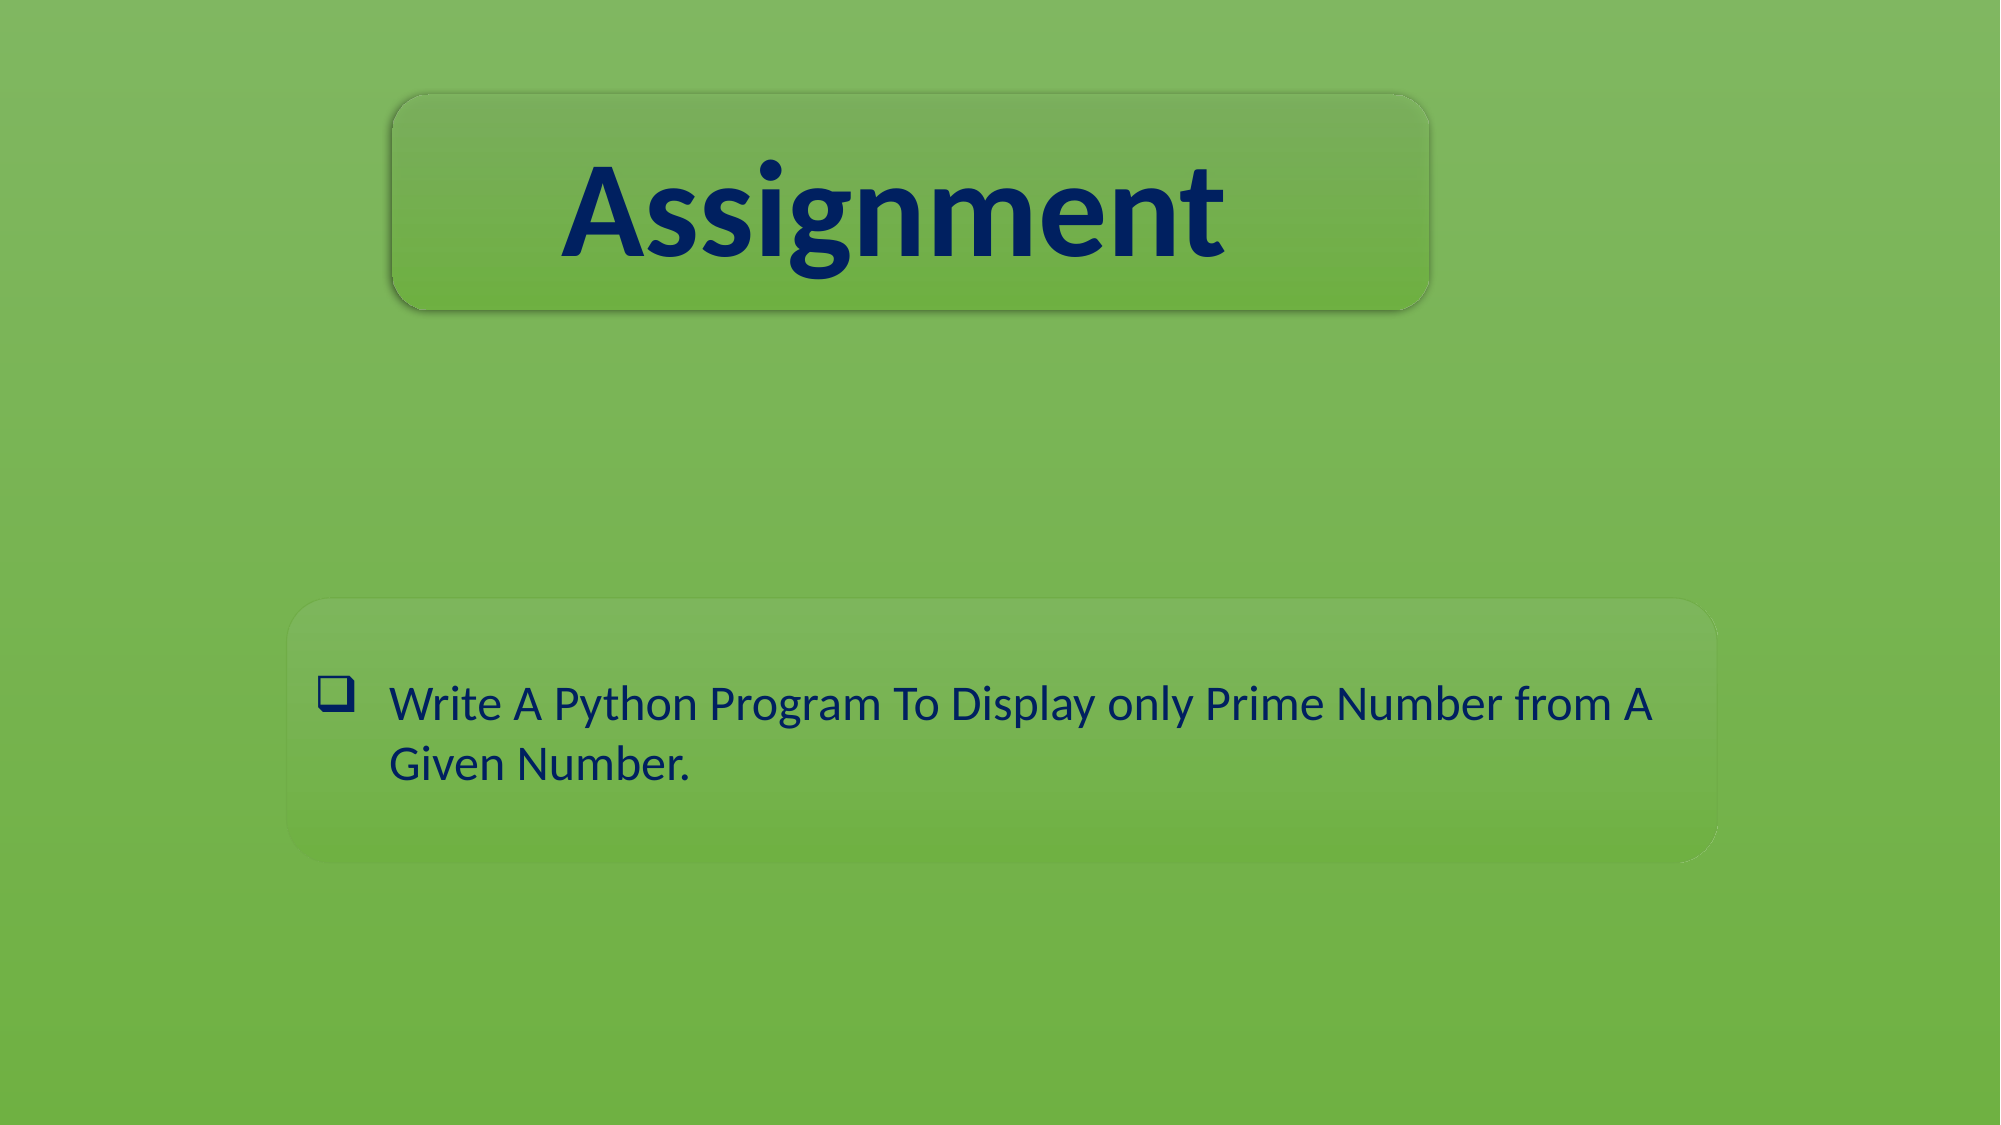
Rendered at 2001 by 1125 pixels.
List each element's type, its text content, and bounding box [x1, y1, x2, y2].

text_box Assignment [392, 94, 1429, 310]
text_box Write A Python Program To Display only Prime Number from A Given Number. [285, 597, 1718, 864]
